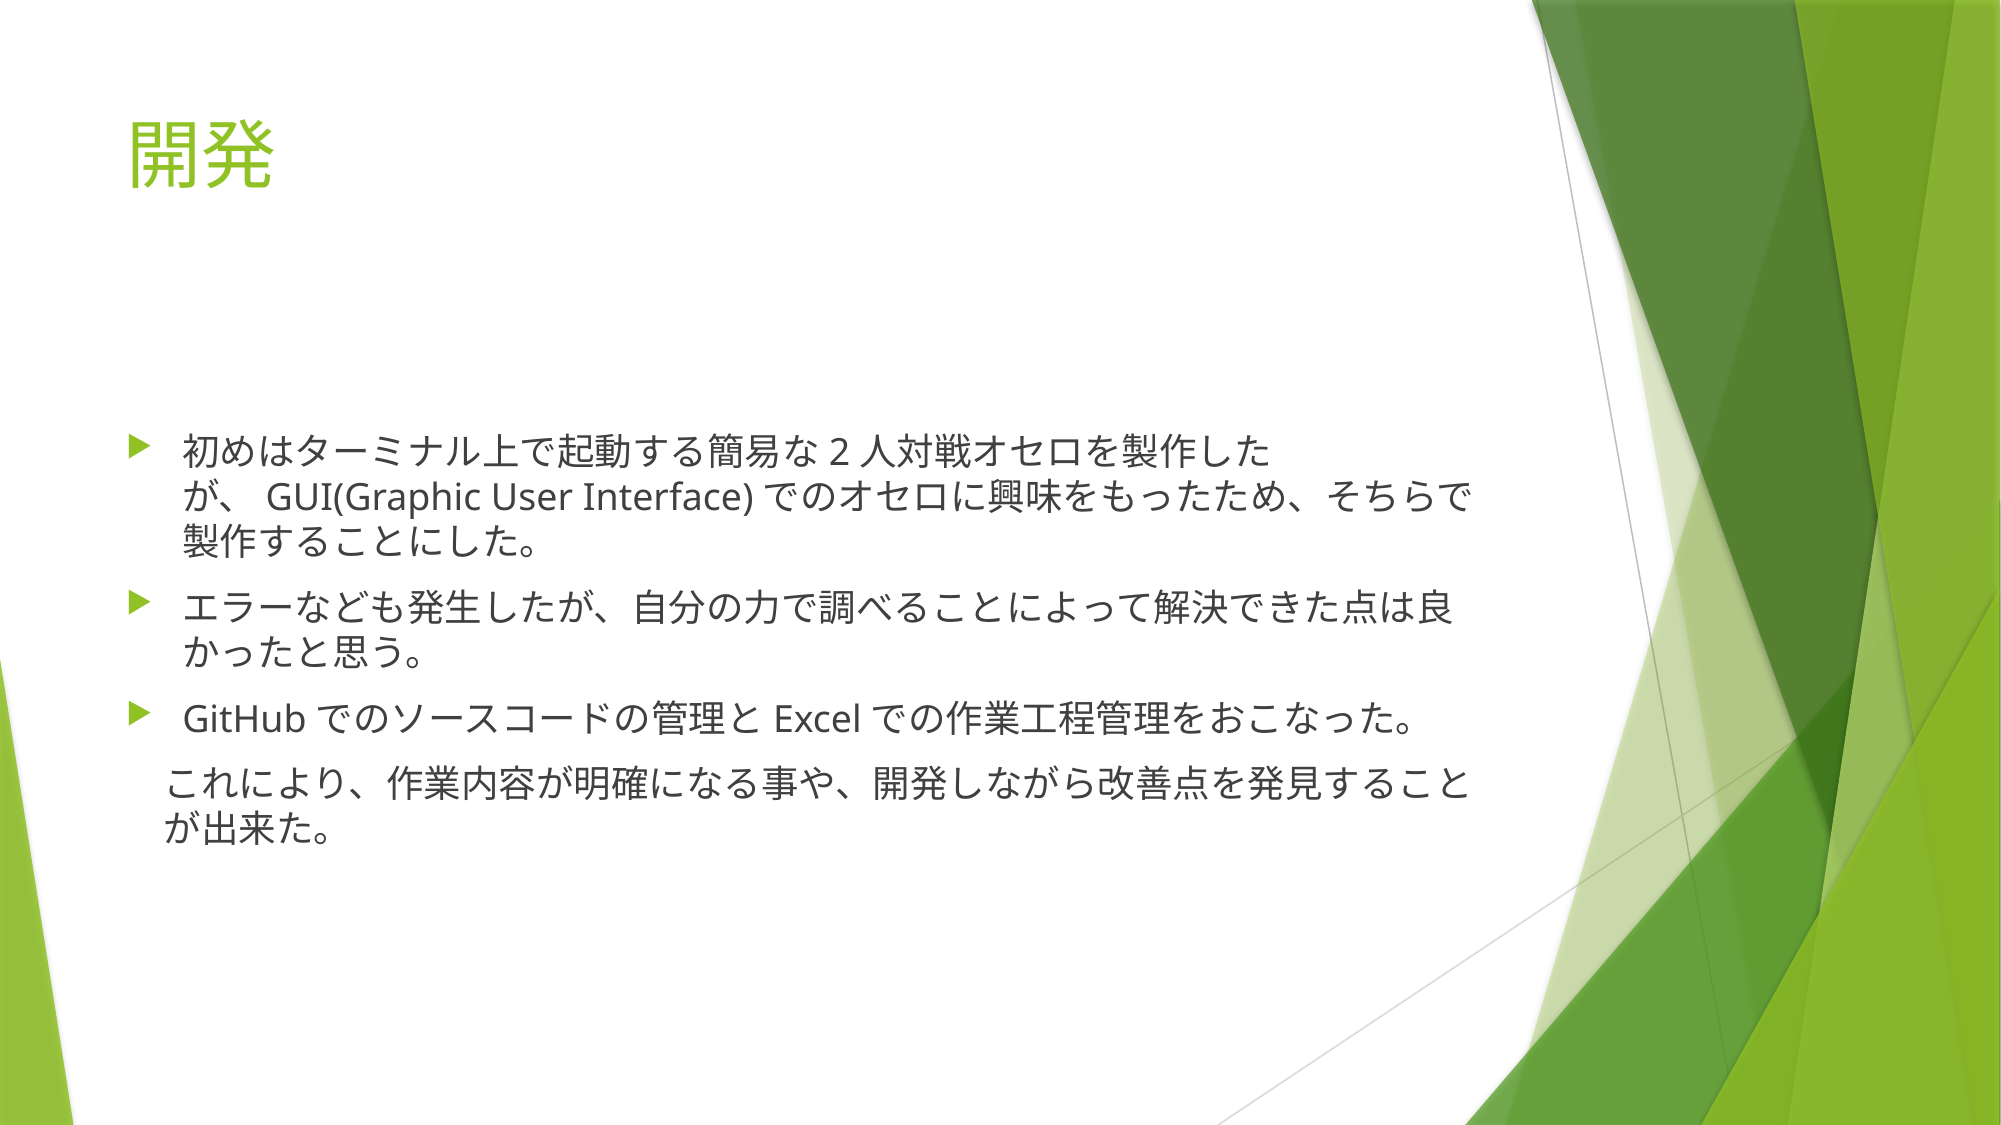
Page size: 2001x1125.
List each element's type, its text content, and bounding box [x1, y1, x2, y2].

title 開発 [111, 99, 1522, 317]
list 初めはターミナル上で起動する簡易な2人対戦オセロを製作したが、GUI(Graphic User Interface)でのオセロに興味をもったため、そちらで製作することにした。 エラーなども発生したが、自分の力で調べることによって解決できた点は良かったと思う。 GitHubでのソースコードの管理とExcelでの作業工程管理をおこなった。 これにより、作業内容が明確になる事や、開発しながら改善点を発見すること が出来た。 [111, 354, 1522, 992]
